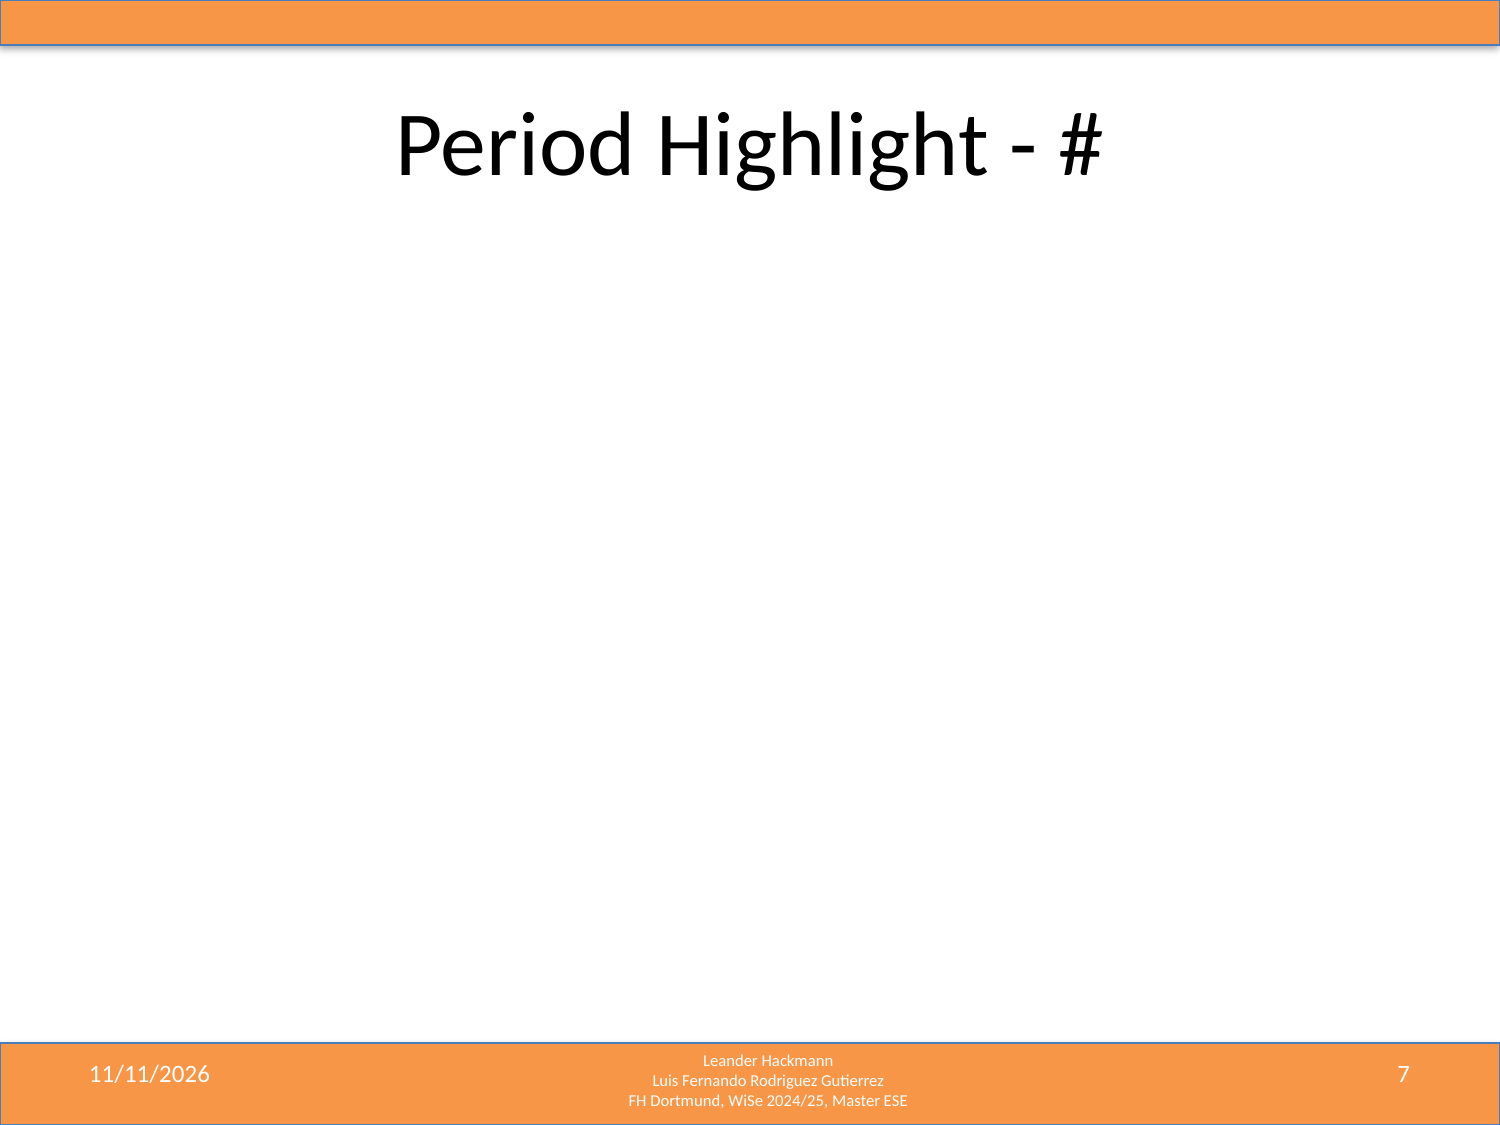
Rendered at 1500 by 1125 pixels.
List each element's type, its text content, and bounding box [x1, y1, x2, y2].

slide_number 7 [1074, 1042, 1425, 1103]
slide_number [73, 1042, 424, 1103]
title Period Highlight - # [75, 45, 1425, 233]
